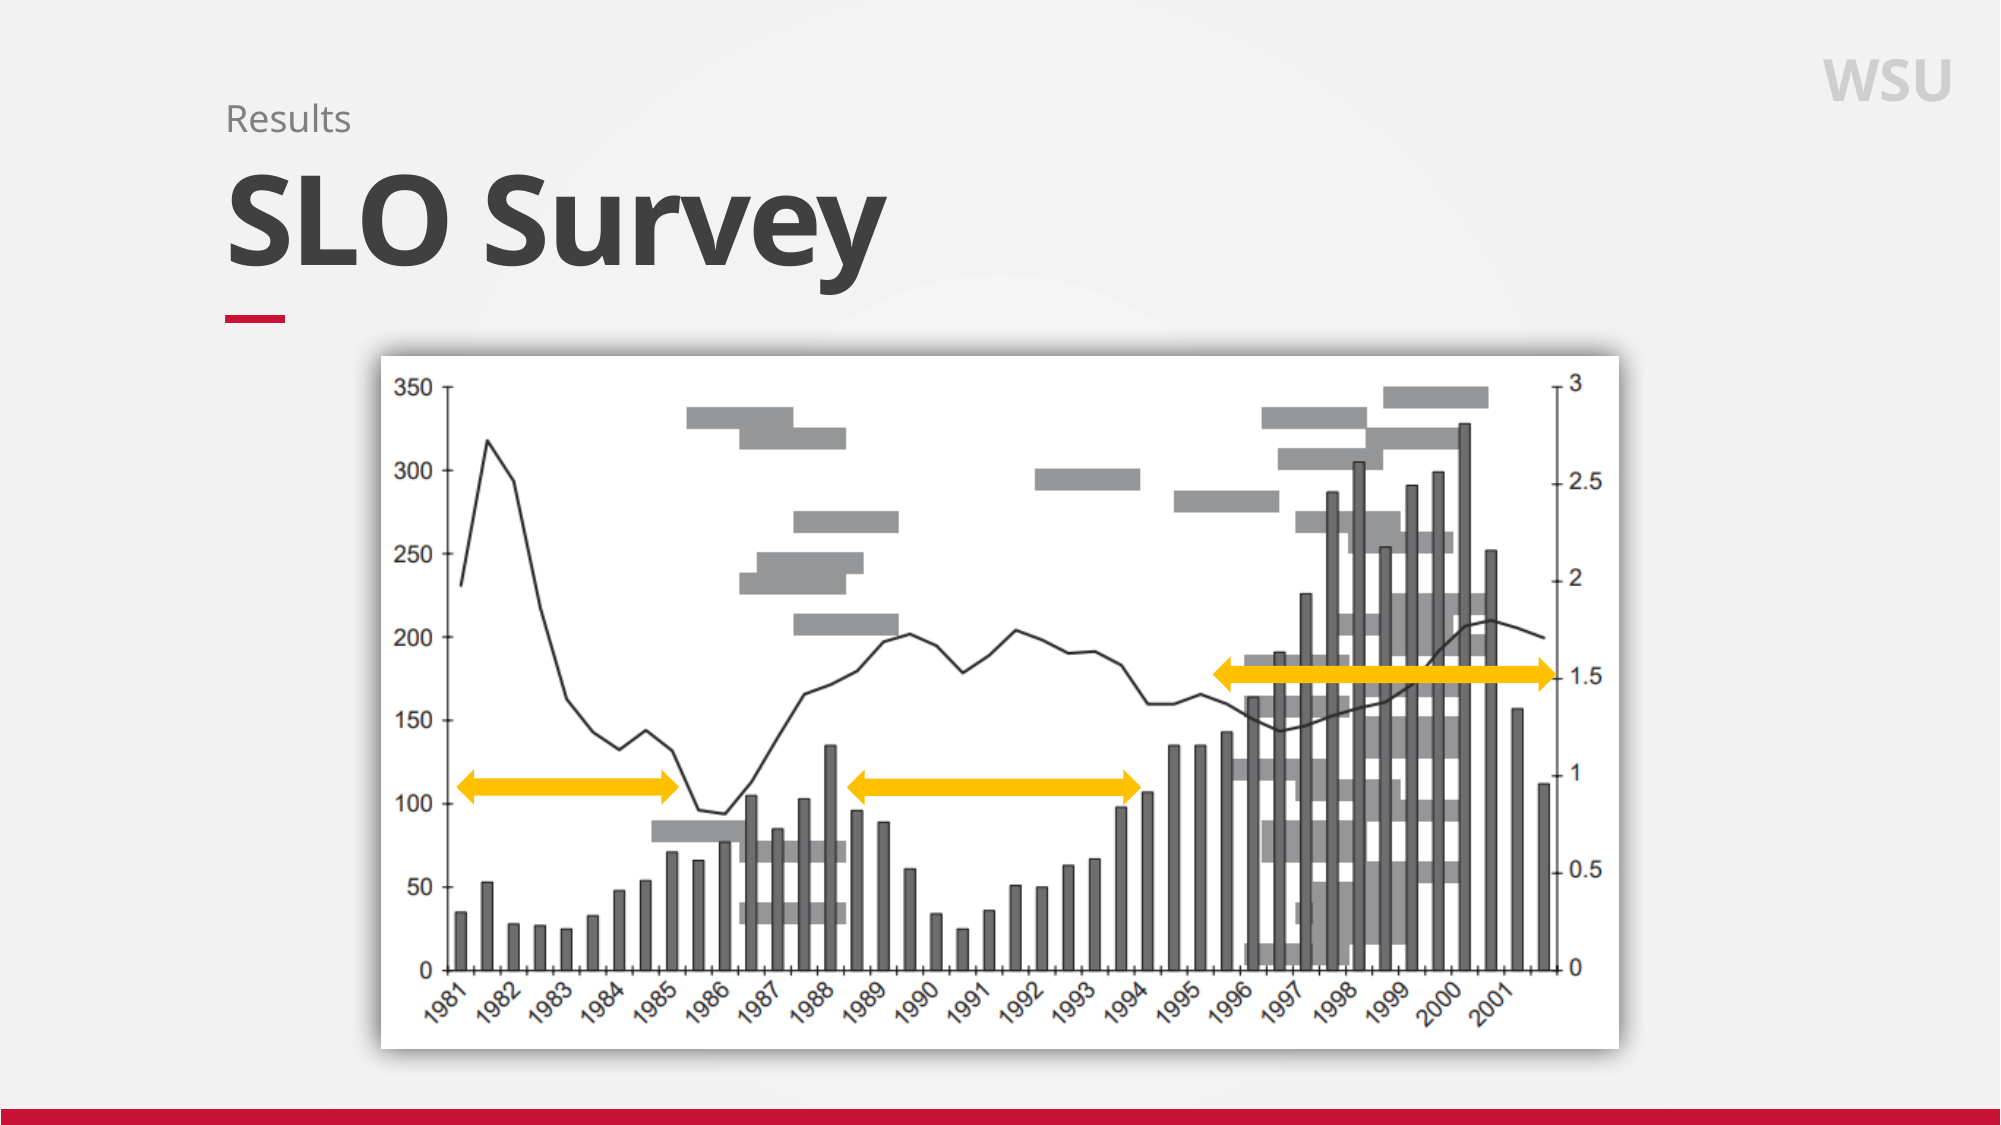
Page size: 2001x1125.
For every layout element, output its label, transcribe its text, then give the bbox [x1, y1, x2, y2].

text_box WSU [1808, 35, 1971, 121]
text_box [224, 314, 286, 324]
title SLO Survey [225, 149, 1579, 300]
text_box [0, 1109, 2000, 1125]
picture [381, 356, 1619, 1049]
text_box Results [224, 93, 425, 150]
